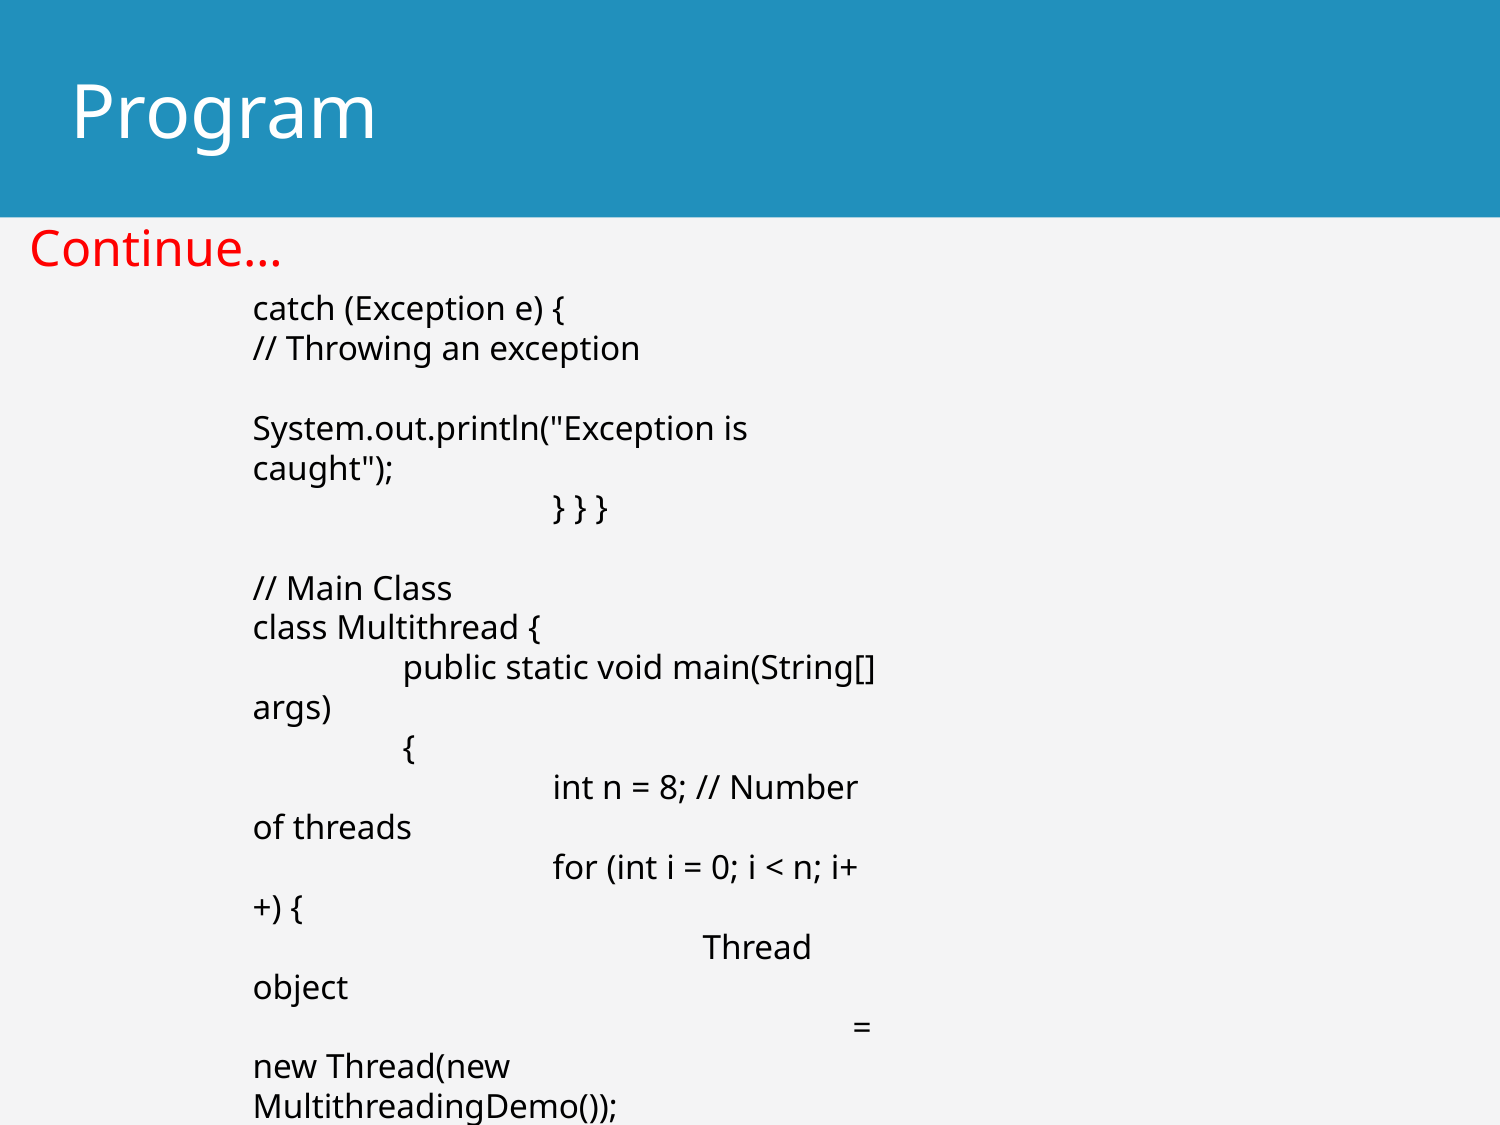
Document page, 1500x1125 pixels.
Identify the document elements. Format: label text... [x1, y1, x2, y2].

text_box Continue… [14, 208, 398, 284]
text_box catch (Exception e) { // Throwing an exception System.out.println("Exception is caught"); } } } // Main Class class Multithread { public static void main(String[] args) { int n = 8; // Number of threads for (int i = 0; i < n; i++) { Thread object = new Thread(new MultithreadingDemo()); object.start(); } } } [237, 239, 900, 1125]
title Program [55, 0, 1350, 218]
